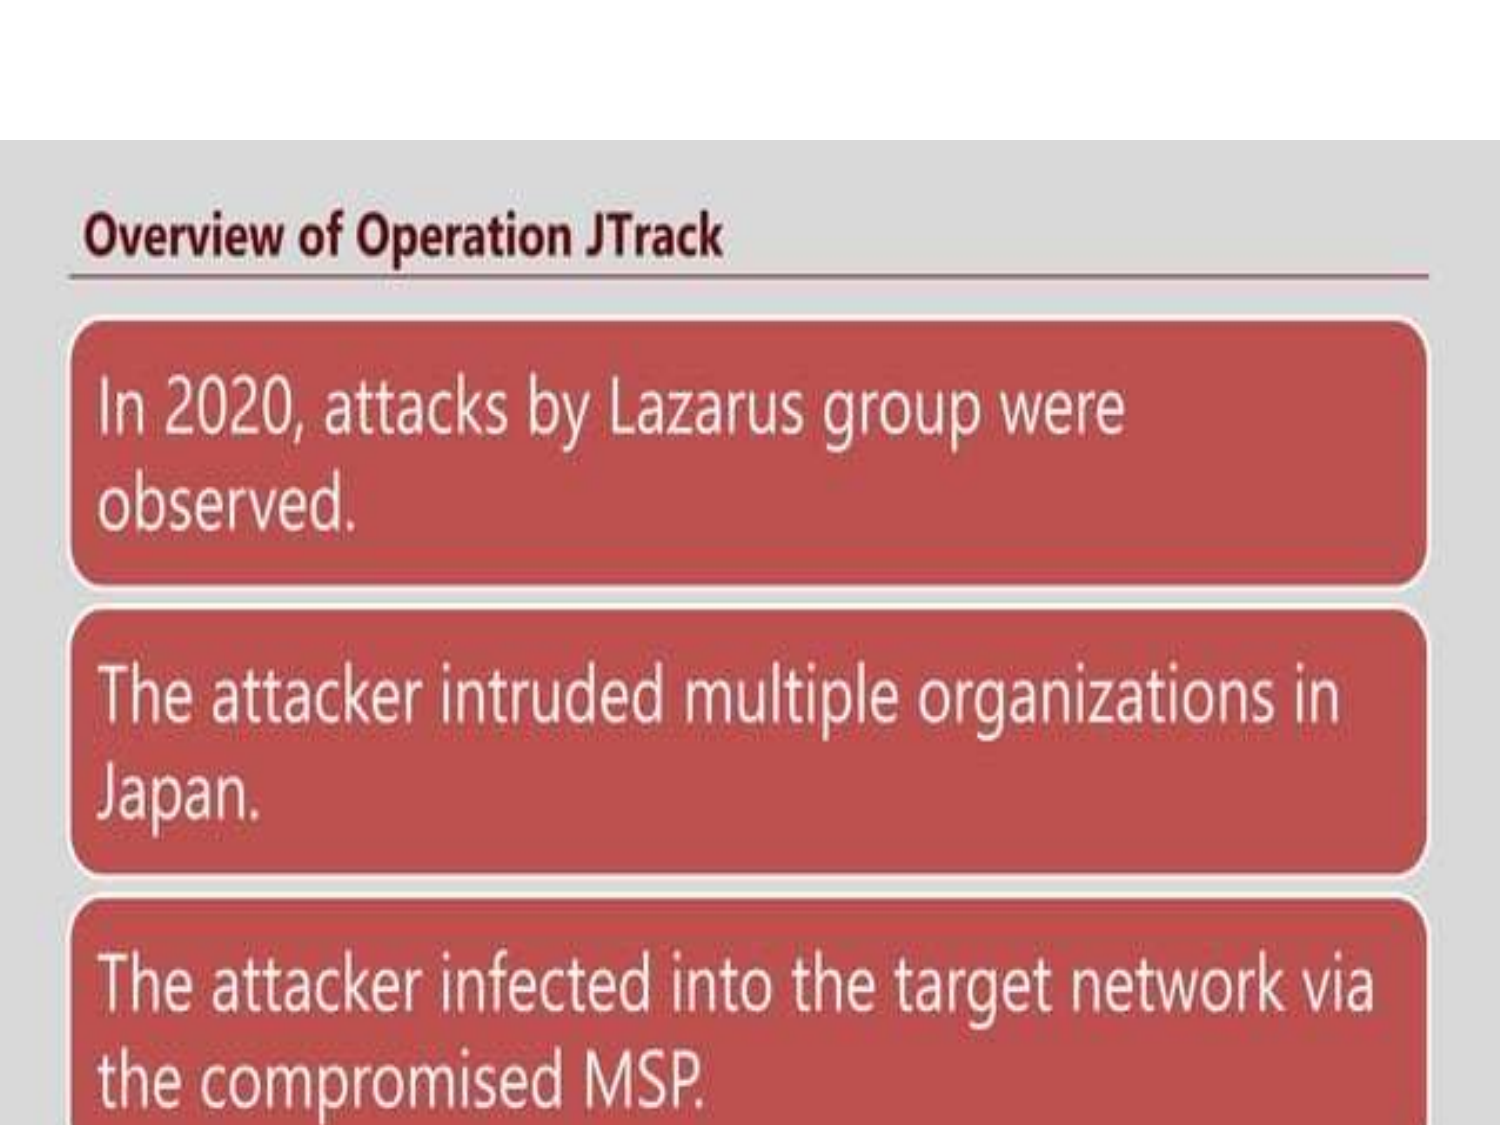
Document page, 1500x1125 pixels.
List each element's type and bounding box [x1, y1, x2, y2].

picture [0, 139, 1500, 1125]
